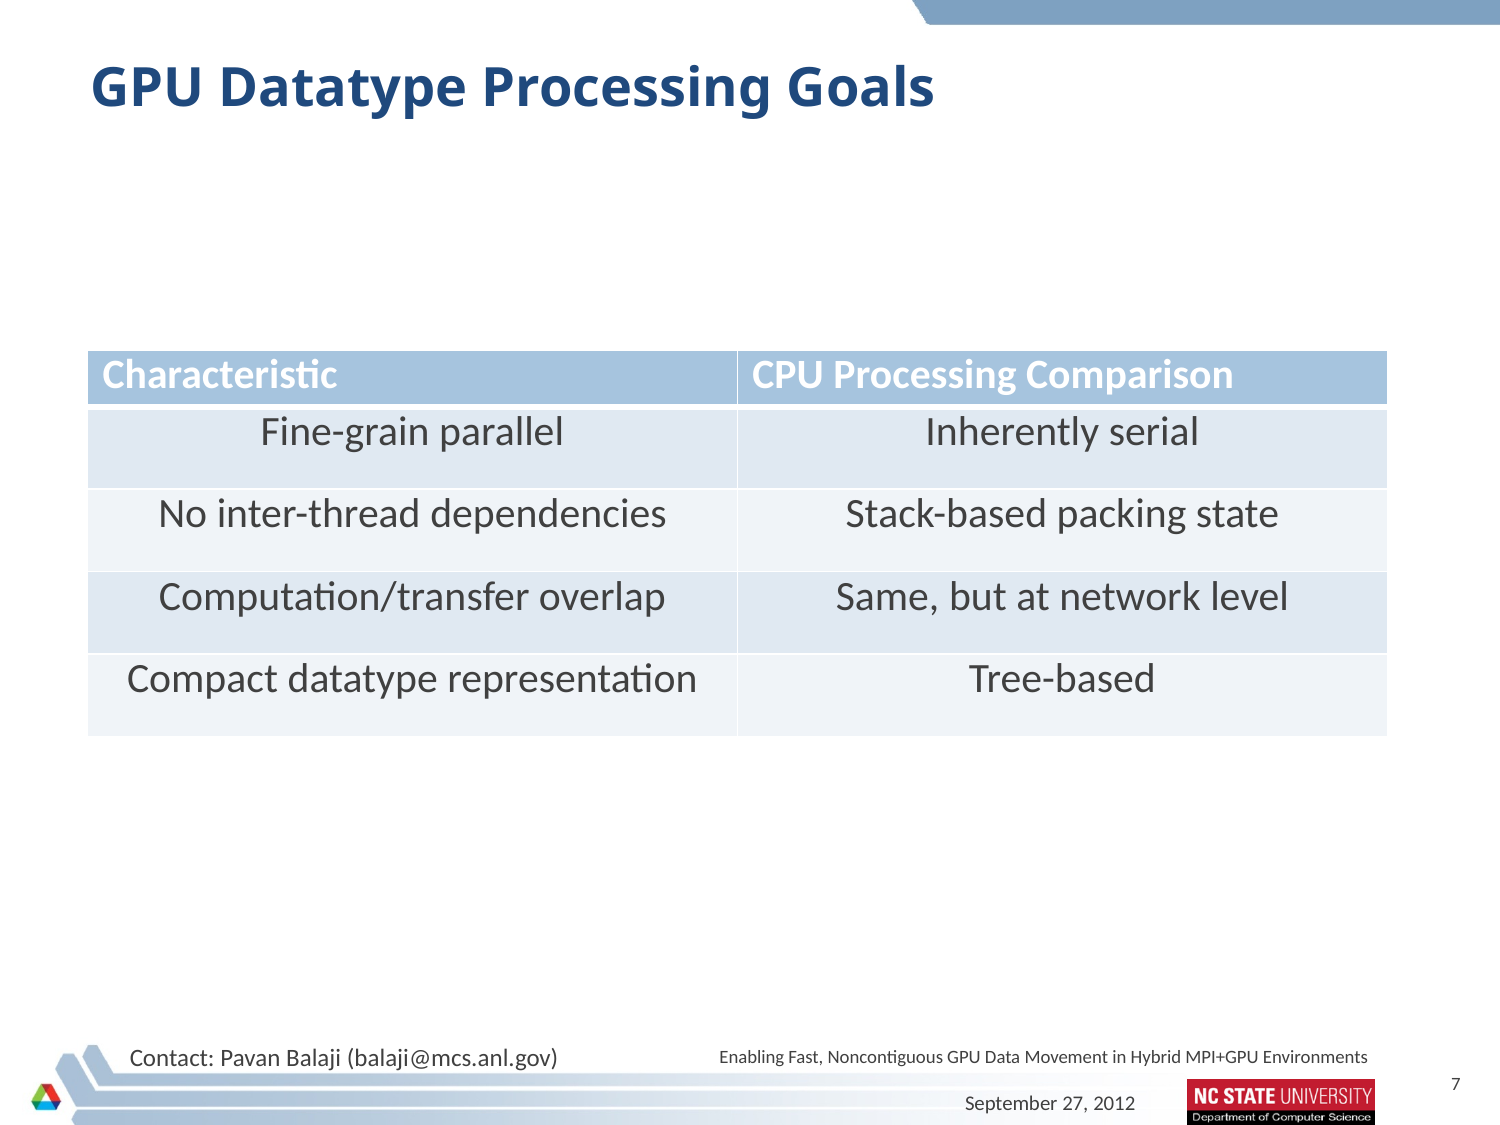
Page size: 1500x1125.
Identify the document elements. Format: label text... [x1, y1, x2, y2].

table_cell Fine-grain parallel [88, 410, 737, 488]
picture [0, 1037, 1500, 1125]
table_cell Same, but at network level [738, 572, 1387, 653]
table_cell Tree-based [738, 655, 1387, 736]
footer Enabling Fast, Noncontiguous GPU Data Movement in Hybrid MPI+GPU Environments [624, 1037, 1383, 1075]
table_cell Computation/transfer overlap [88, 572, 737, 653]
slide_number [950, 1082, 1175, 1117]
picture [0, 0, 1500, 26]
table_cell No inter-thread dependencies [88, 490, 737, 571]
table_cell Stack-based packing state [738, 490, 1387, 571]
table_cell Inherently serial [738, 410, 1387, 488]
slide_number 7 [1412, 1064, 1476, 1125]
title GPU Datatype Processing Goals [75, 45, 1425, 233]
table_header Characteristic [88, 351, 737, 404]
table_cell Compact datatype representation [88, 655, 737, 736]
table_header CPU Processing Comparison [738, 351, 1387, 404]
